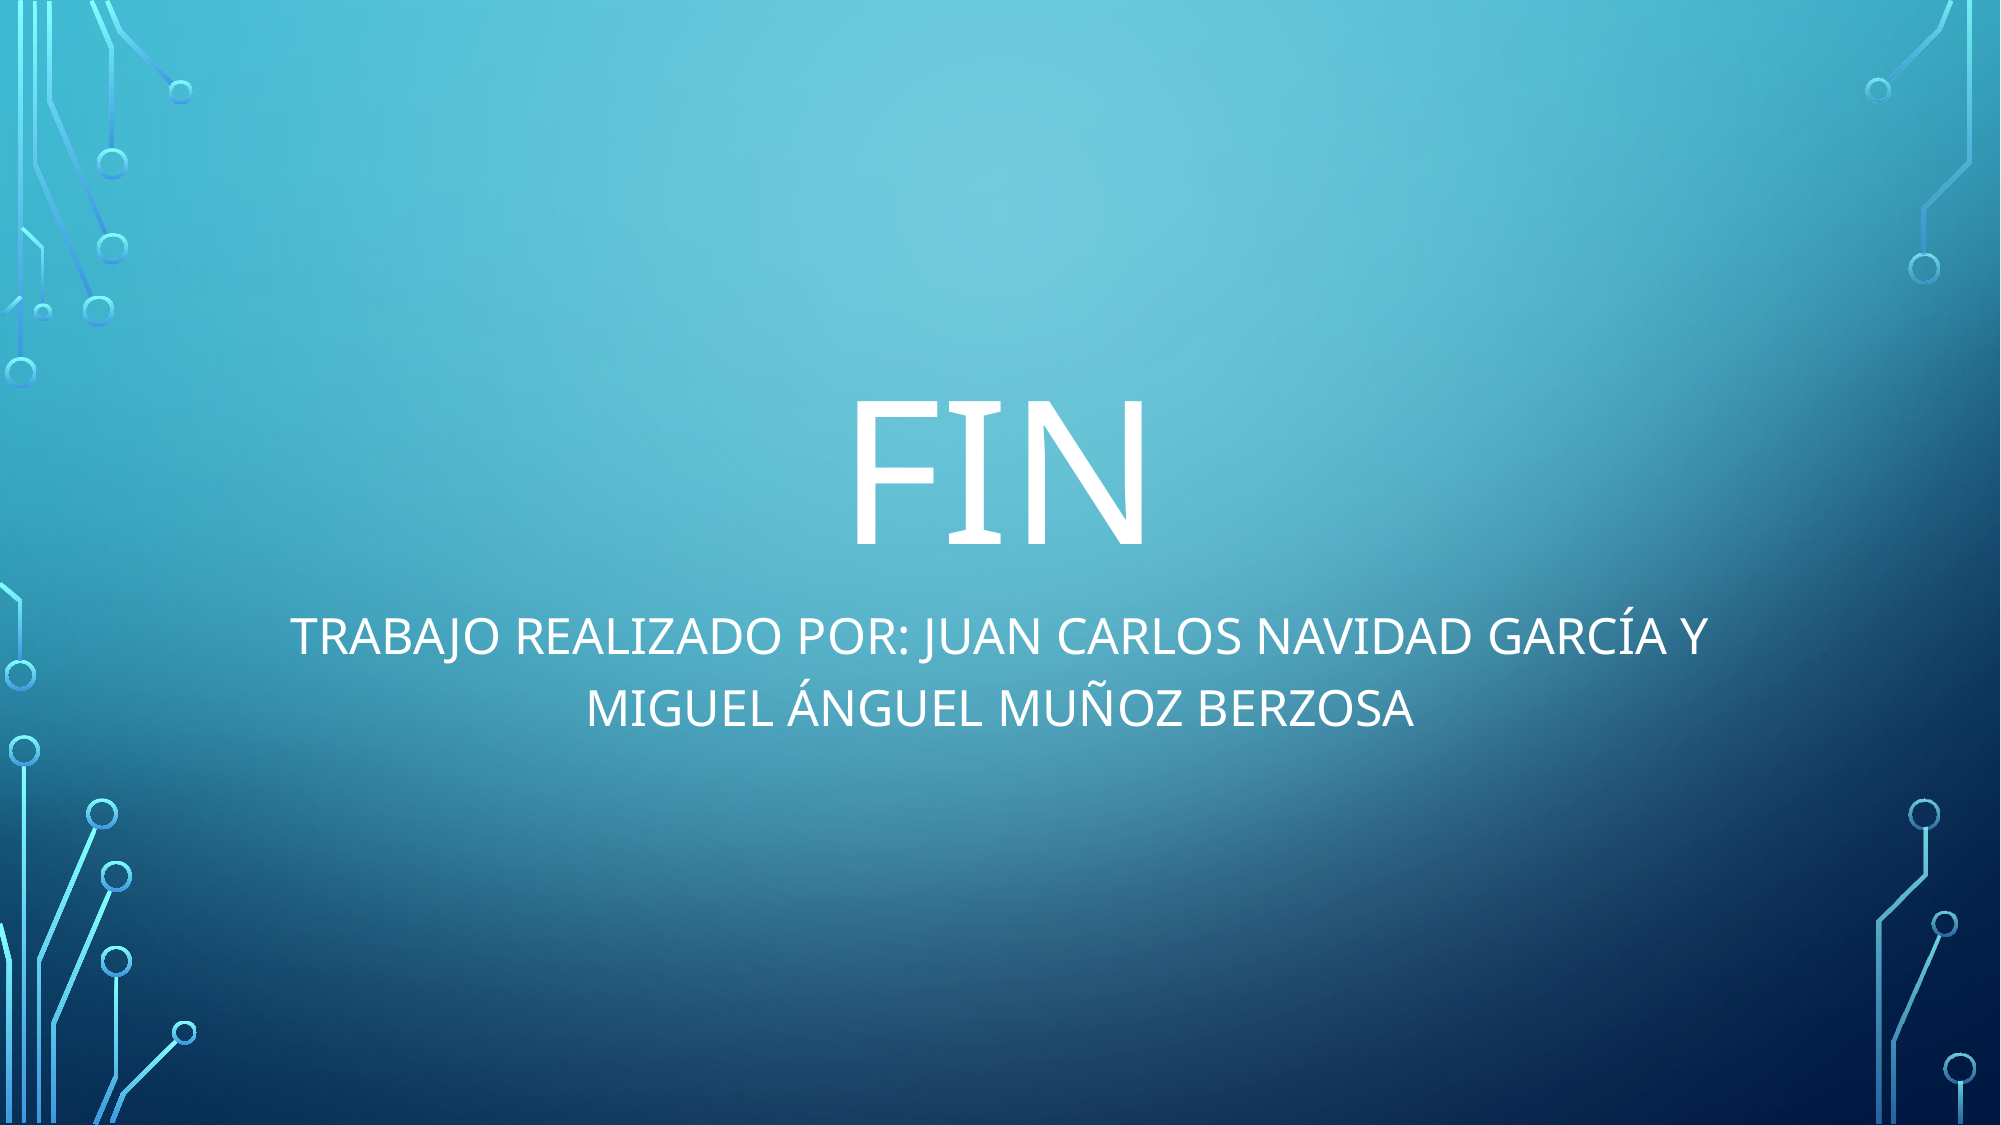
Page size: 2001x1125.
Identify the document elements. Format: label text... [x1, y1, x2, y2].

list TRABAJO REALIZADO POR: JUAN CARLOS NAVIDAD GARCÍA Y MIGUEL ÁNGUEL MUÑOZ BERZOSA [187, 585, 1813, 1125]
title FIN [187, 358, 1813, 585]
